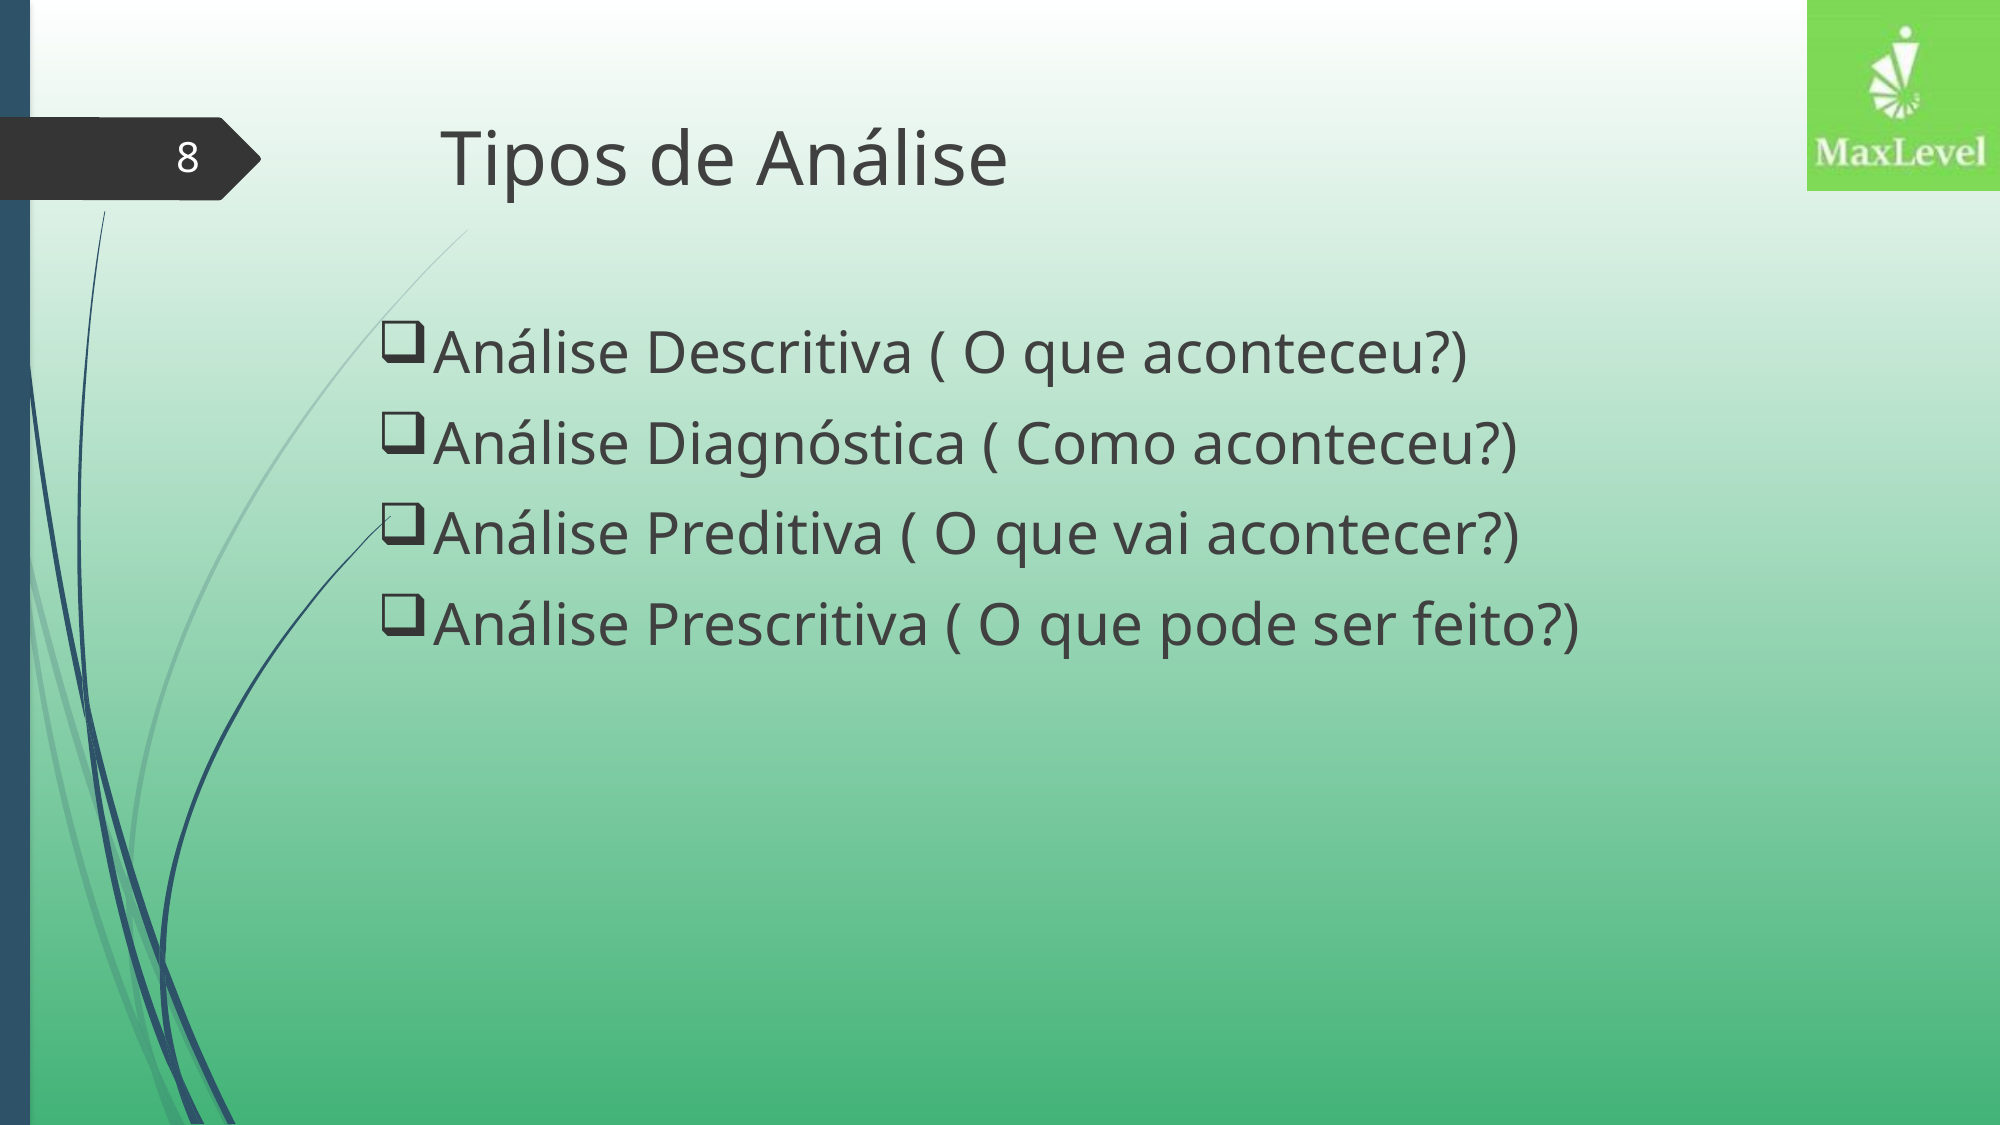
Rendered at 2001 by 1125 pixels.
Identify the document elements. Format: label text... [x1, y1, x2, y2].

list Análise Descritiva ( O que aconteceu?) Análise Diagnóstica ( Como aconteceu?) Análise Preditiva ( O que vai acontecer?) Análise Prescritiva ( O que pode ser feito?) [362, 307, 1807, 1030]
picture [1807, 0, 2000, 191]
title Tipos de Análise [425, 102, 1888, 313]
slide_number 8 [87, 129, 216, 190]
